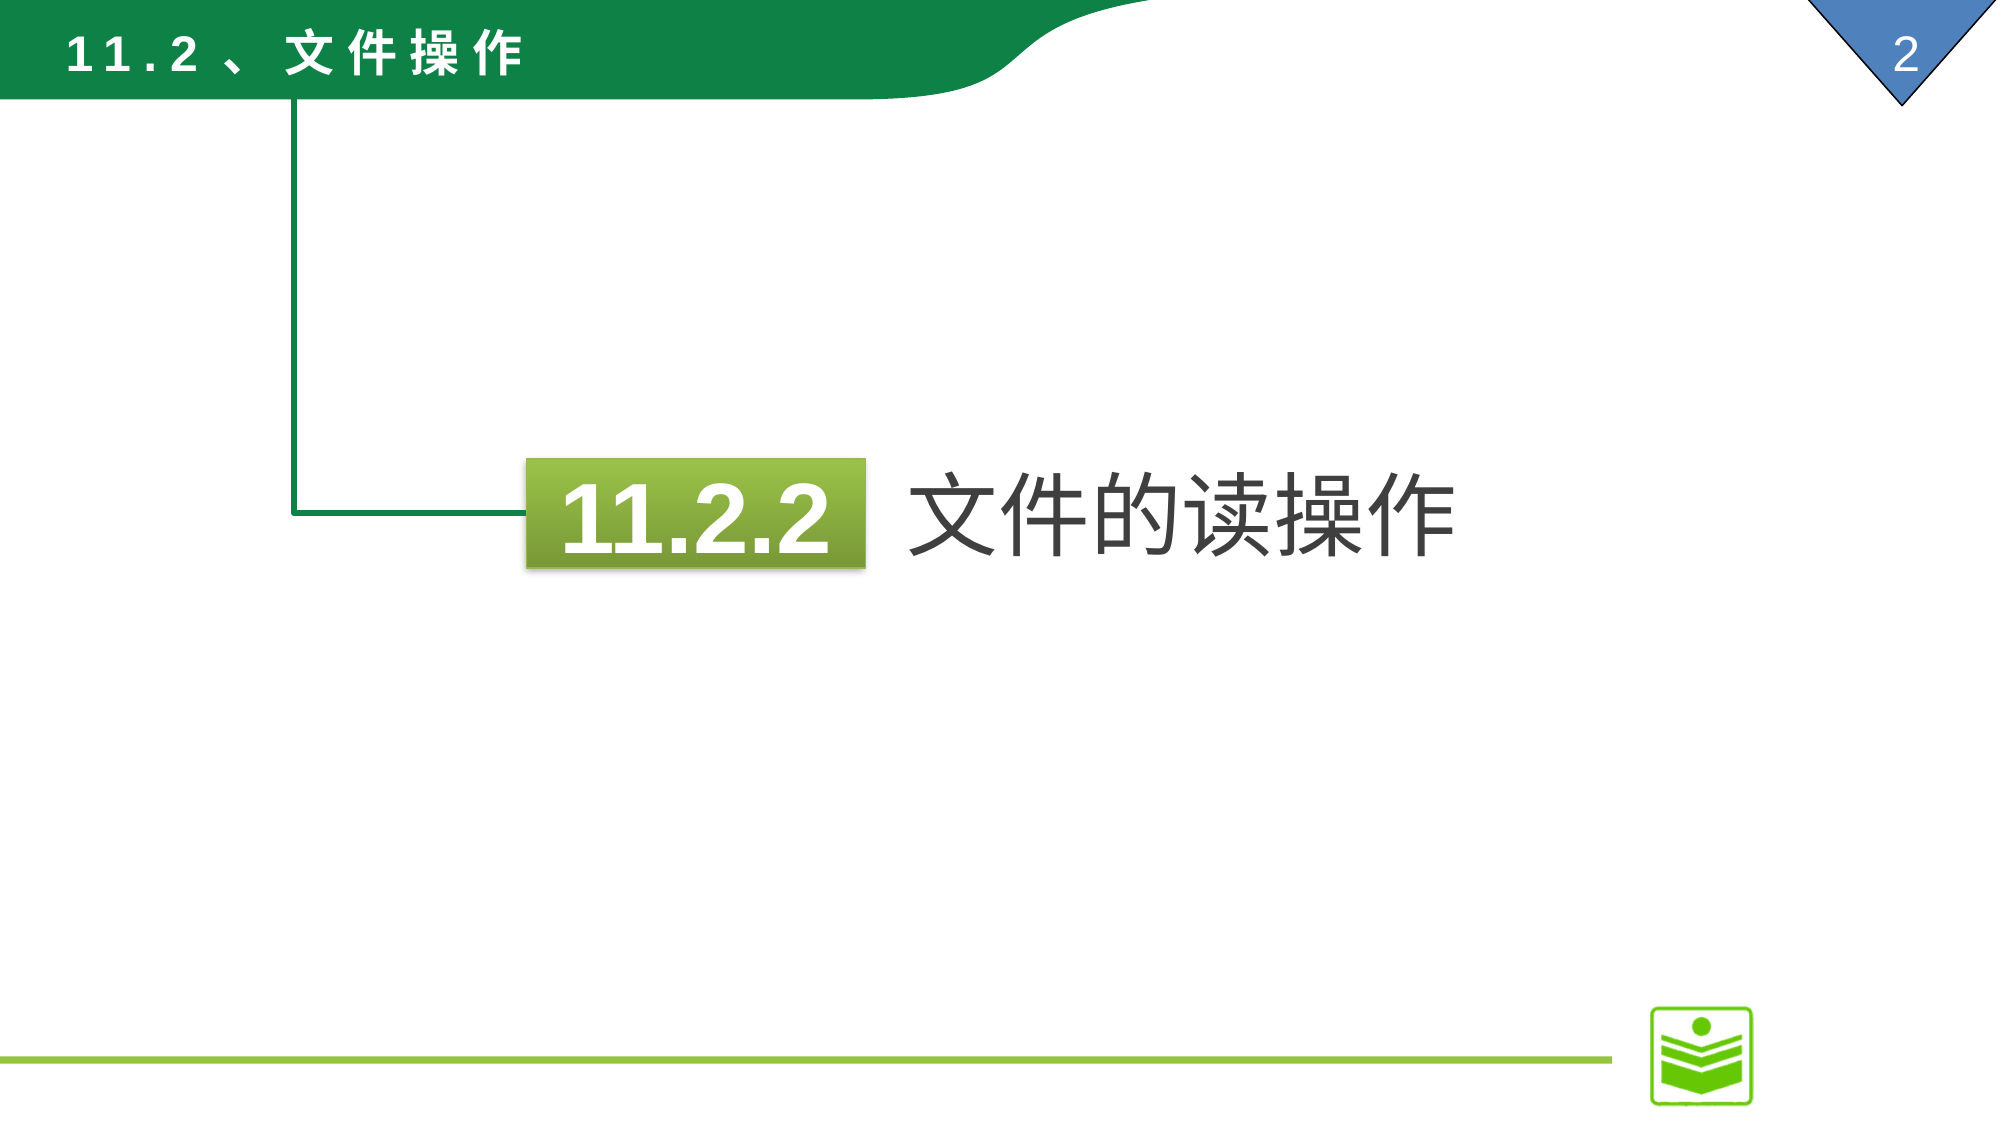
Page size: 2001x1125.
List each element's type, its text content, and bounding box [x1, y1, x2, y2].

text_box 11.2.2 [526, 458, 866, 569]
text_box [1808, 0, 1996, 65]
picture [1650, 1006, 1754, 1107]
text_box [0, 1056, 1613, 1064]
text_box [0, 0, 1150, 100]
text_box 2 [1866, 13, 1946, 89]
text_box 文件的读操作 [892, 450, 1473, 575]
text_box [198, 185, 623, 418]
text_box 11.2、文件操作 [50, 13, 538, 89]
text_box [1887, 89, 1917, 106]
